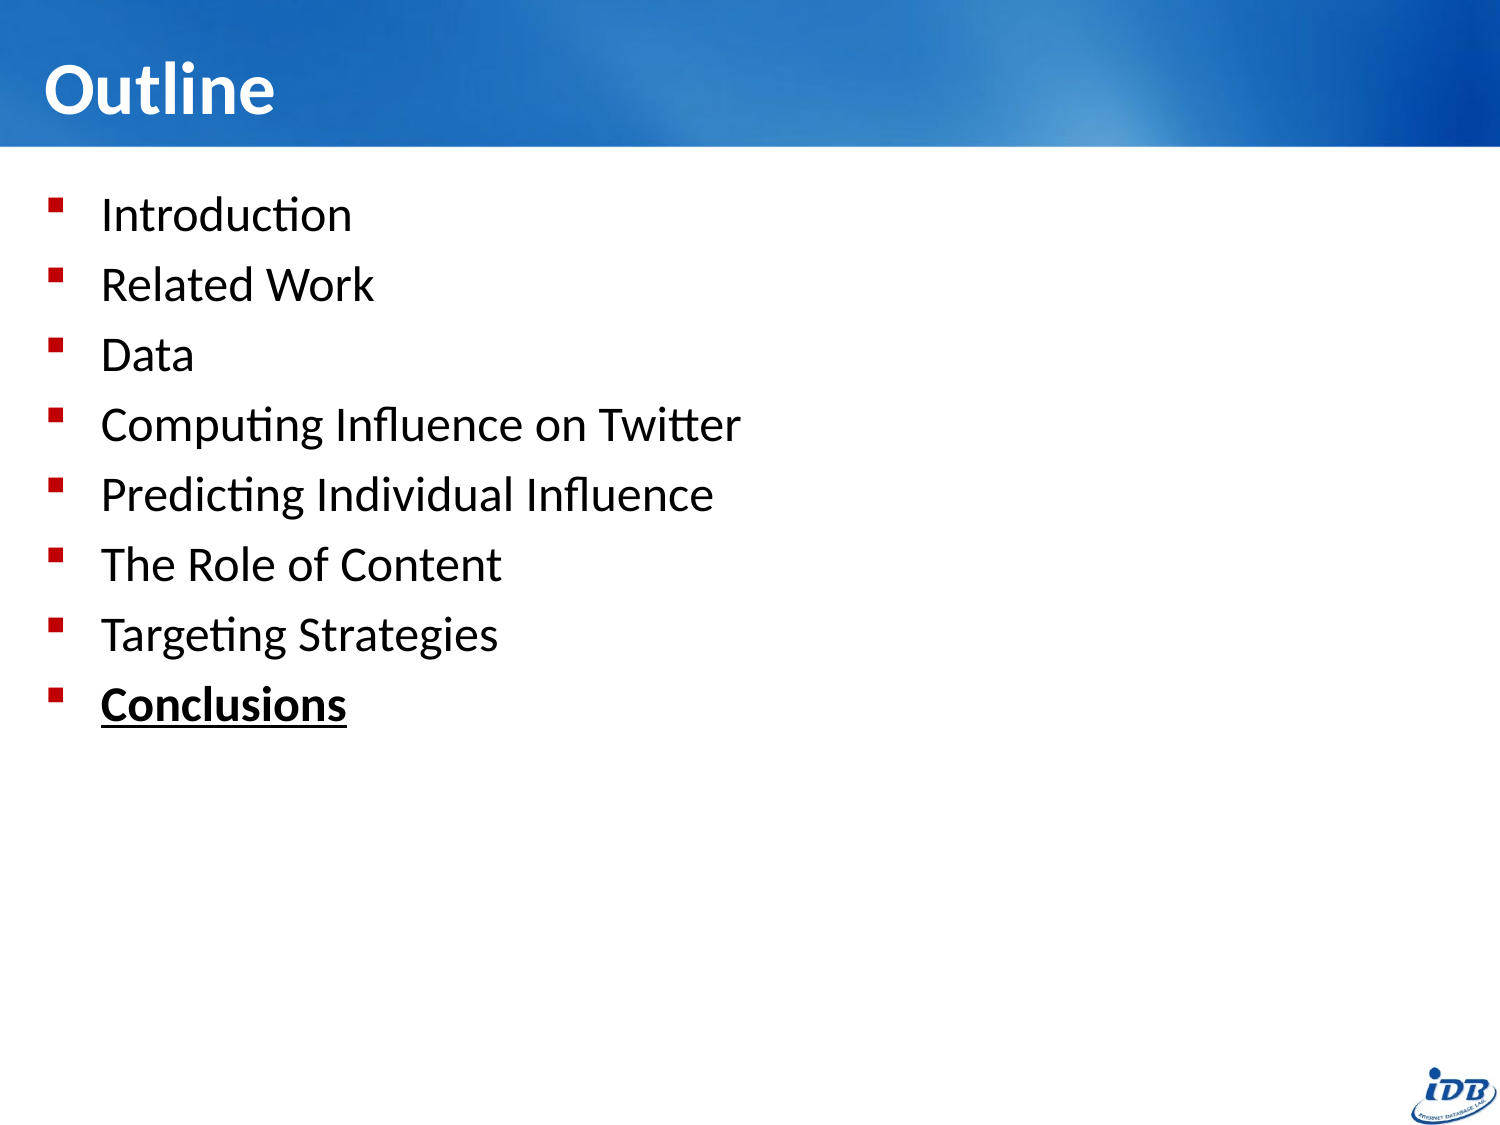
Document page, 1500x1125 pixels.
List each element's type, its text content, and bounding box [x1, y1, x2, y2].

list Introduction Related Work Data Computing Influence on Twitter Predicting Individual Influence The Role of Content Targeting Strategies Conclusions [29, 174, 1471, 1071]
picture [0, 0, 1500, 1125]
title Outline [29, 19, 1471, 149]
